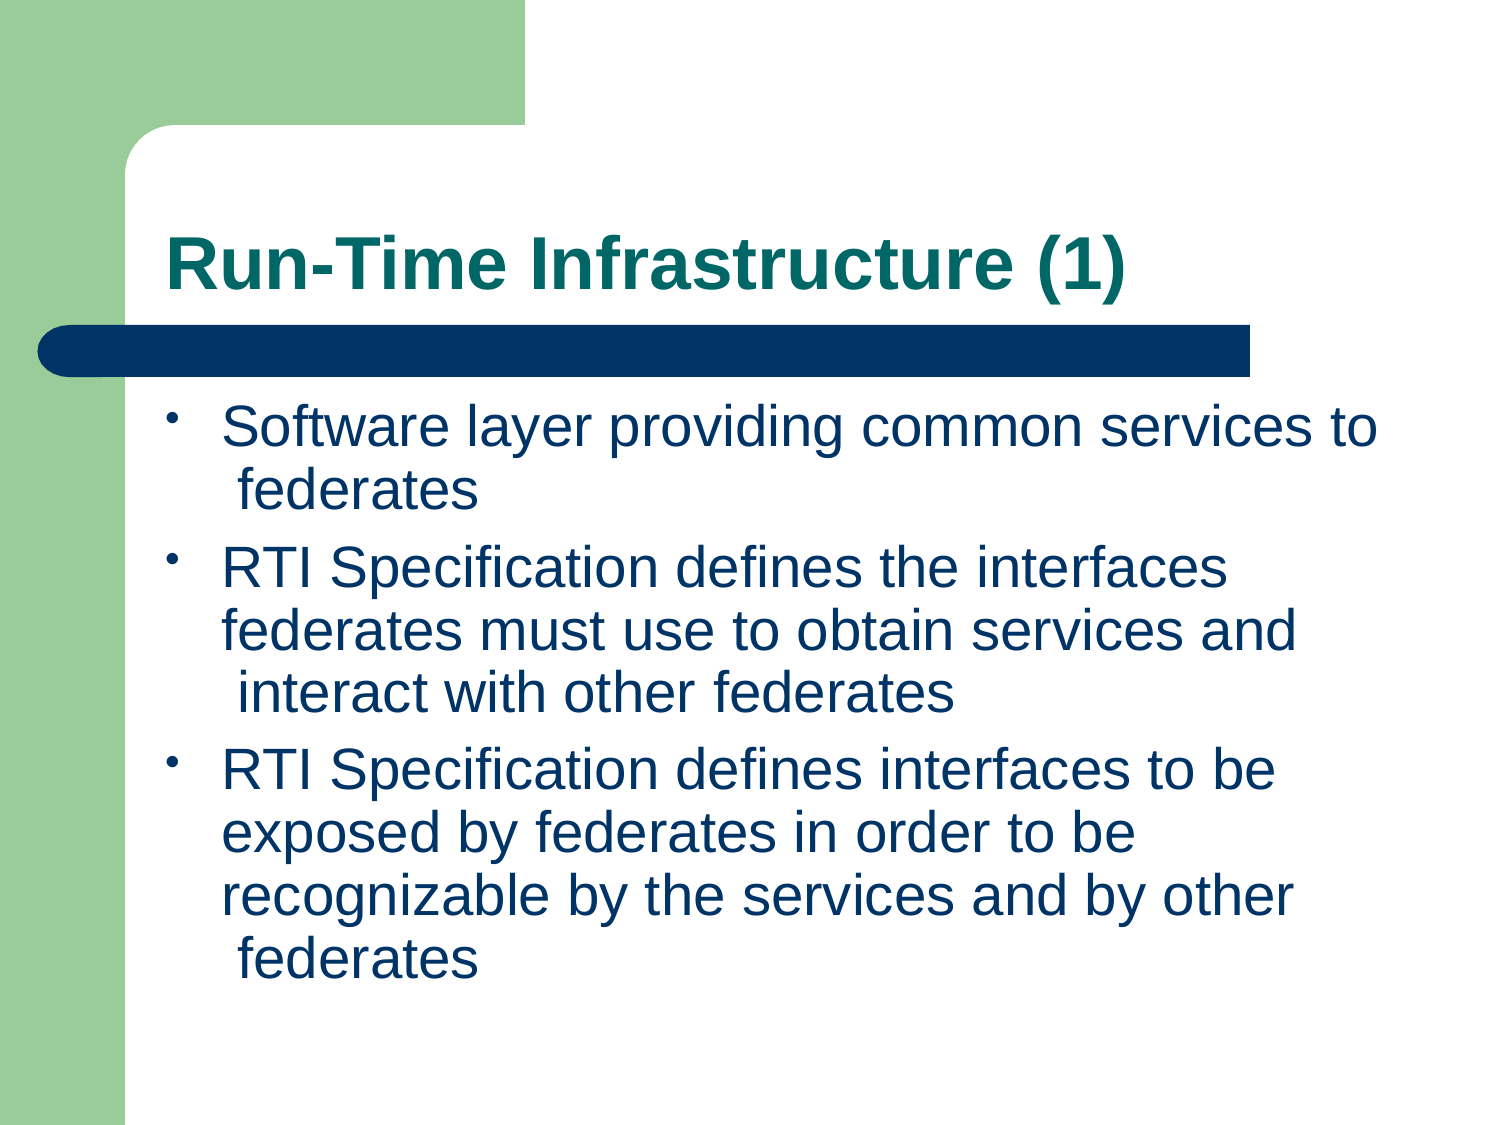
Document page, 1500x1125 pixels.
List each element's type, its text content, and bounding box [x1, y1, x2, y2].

title Run-Time Infrastructure (1) [162, 212, 1135, 385]
text_box Software layer providing common services to federates RTI Specification defines the interfaces federates must use to obtain services and interact with other federates RTI Specification defines interfaces to be exposed by federates in order to be recognizable by the services and by other federates [162, 385, 1386, 991]
